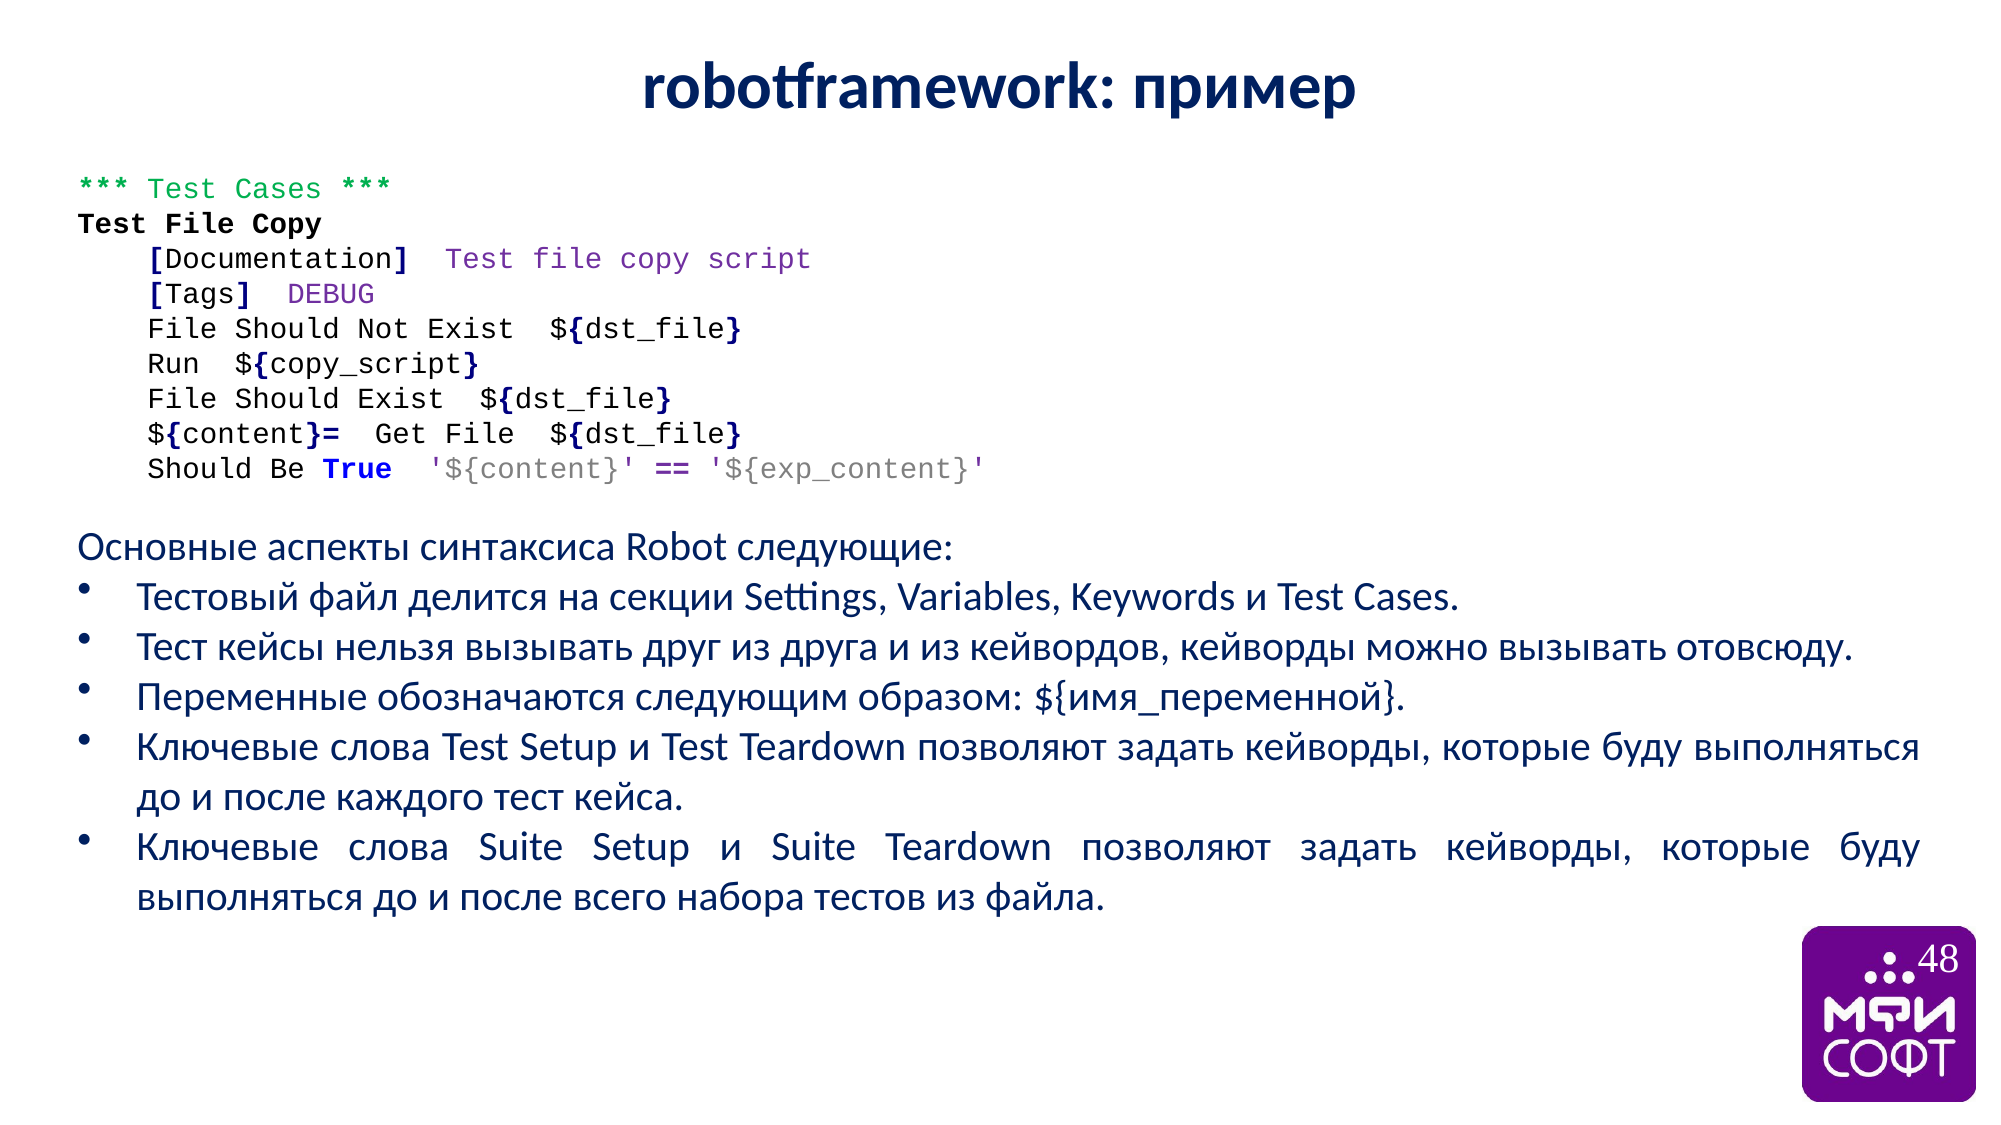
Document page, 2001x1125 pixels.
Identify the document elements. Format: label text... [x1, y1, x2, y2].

text_box *** Test Cases *** Test File Copy [Documentation] Test file copy script [Tags] DEBUG File Should Not Exist ${dst_file} Run ${copy_script} File Should Exist ${dst_file} ${content}= Get File ${dst_file} Should Be True '${content}' == '${exp_content}' Основные аспекты синтаксиса Robot следующие: Тестовый файл делится на секции Settings, Variables, Keywords и Test Cases. Тест кейсы нельзя вызывать друг из друга и из кейвордов, кейворды можно вызывать отовсюду. Переменные обозначаются следующим образом: ${имя_переменной}. Ключевые слова Test Setup и Test Teardown позволяют задать кейворды, которые буду выполняться до и после каждого тест кейса. Ключевые слова Suite Setup и Suite Teardown позволяют задать кейворды, которые буду выполняться до и после всего набора тестов из файла. [62, 162, 1936, 1097]
title robotframework: пример [0, 34, 2000, 149]
picture [1802, 926, 1976, 1102]
